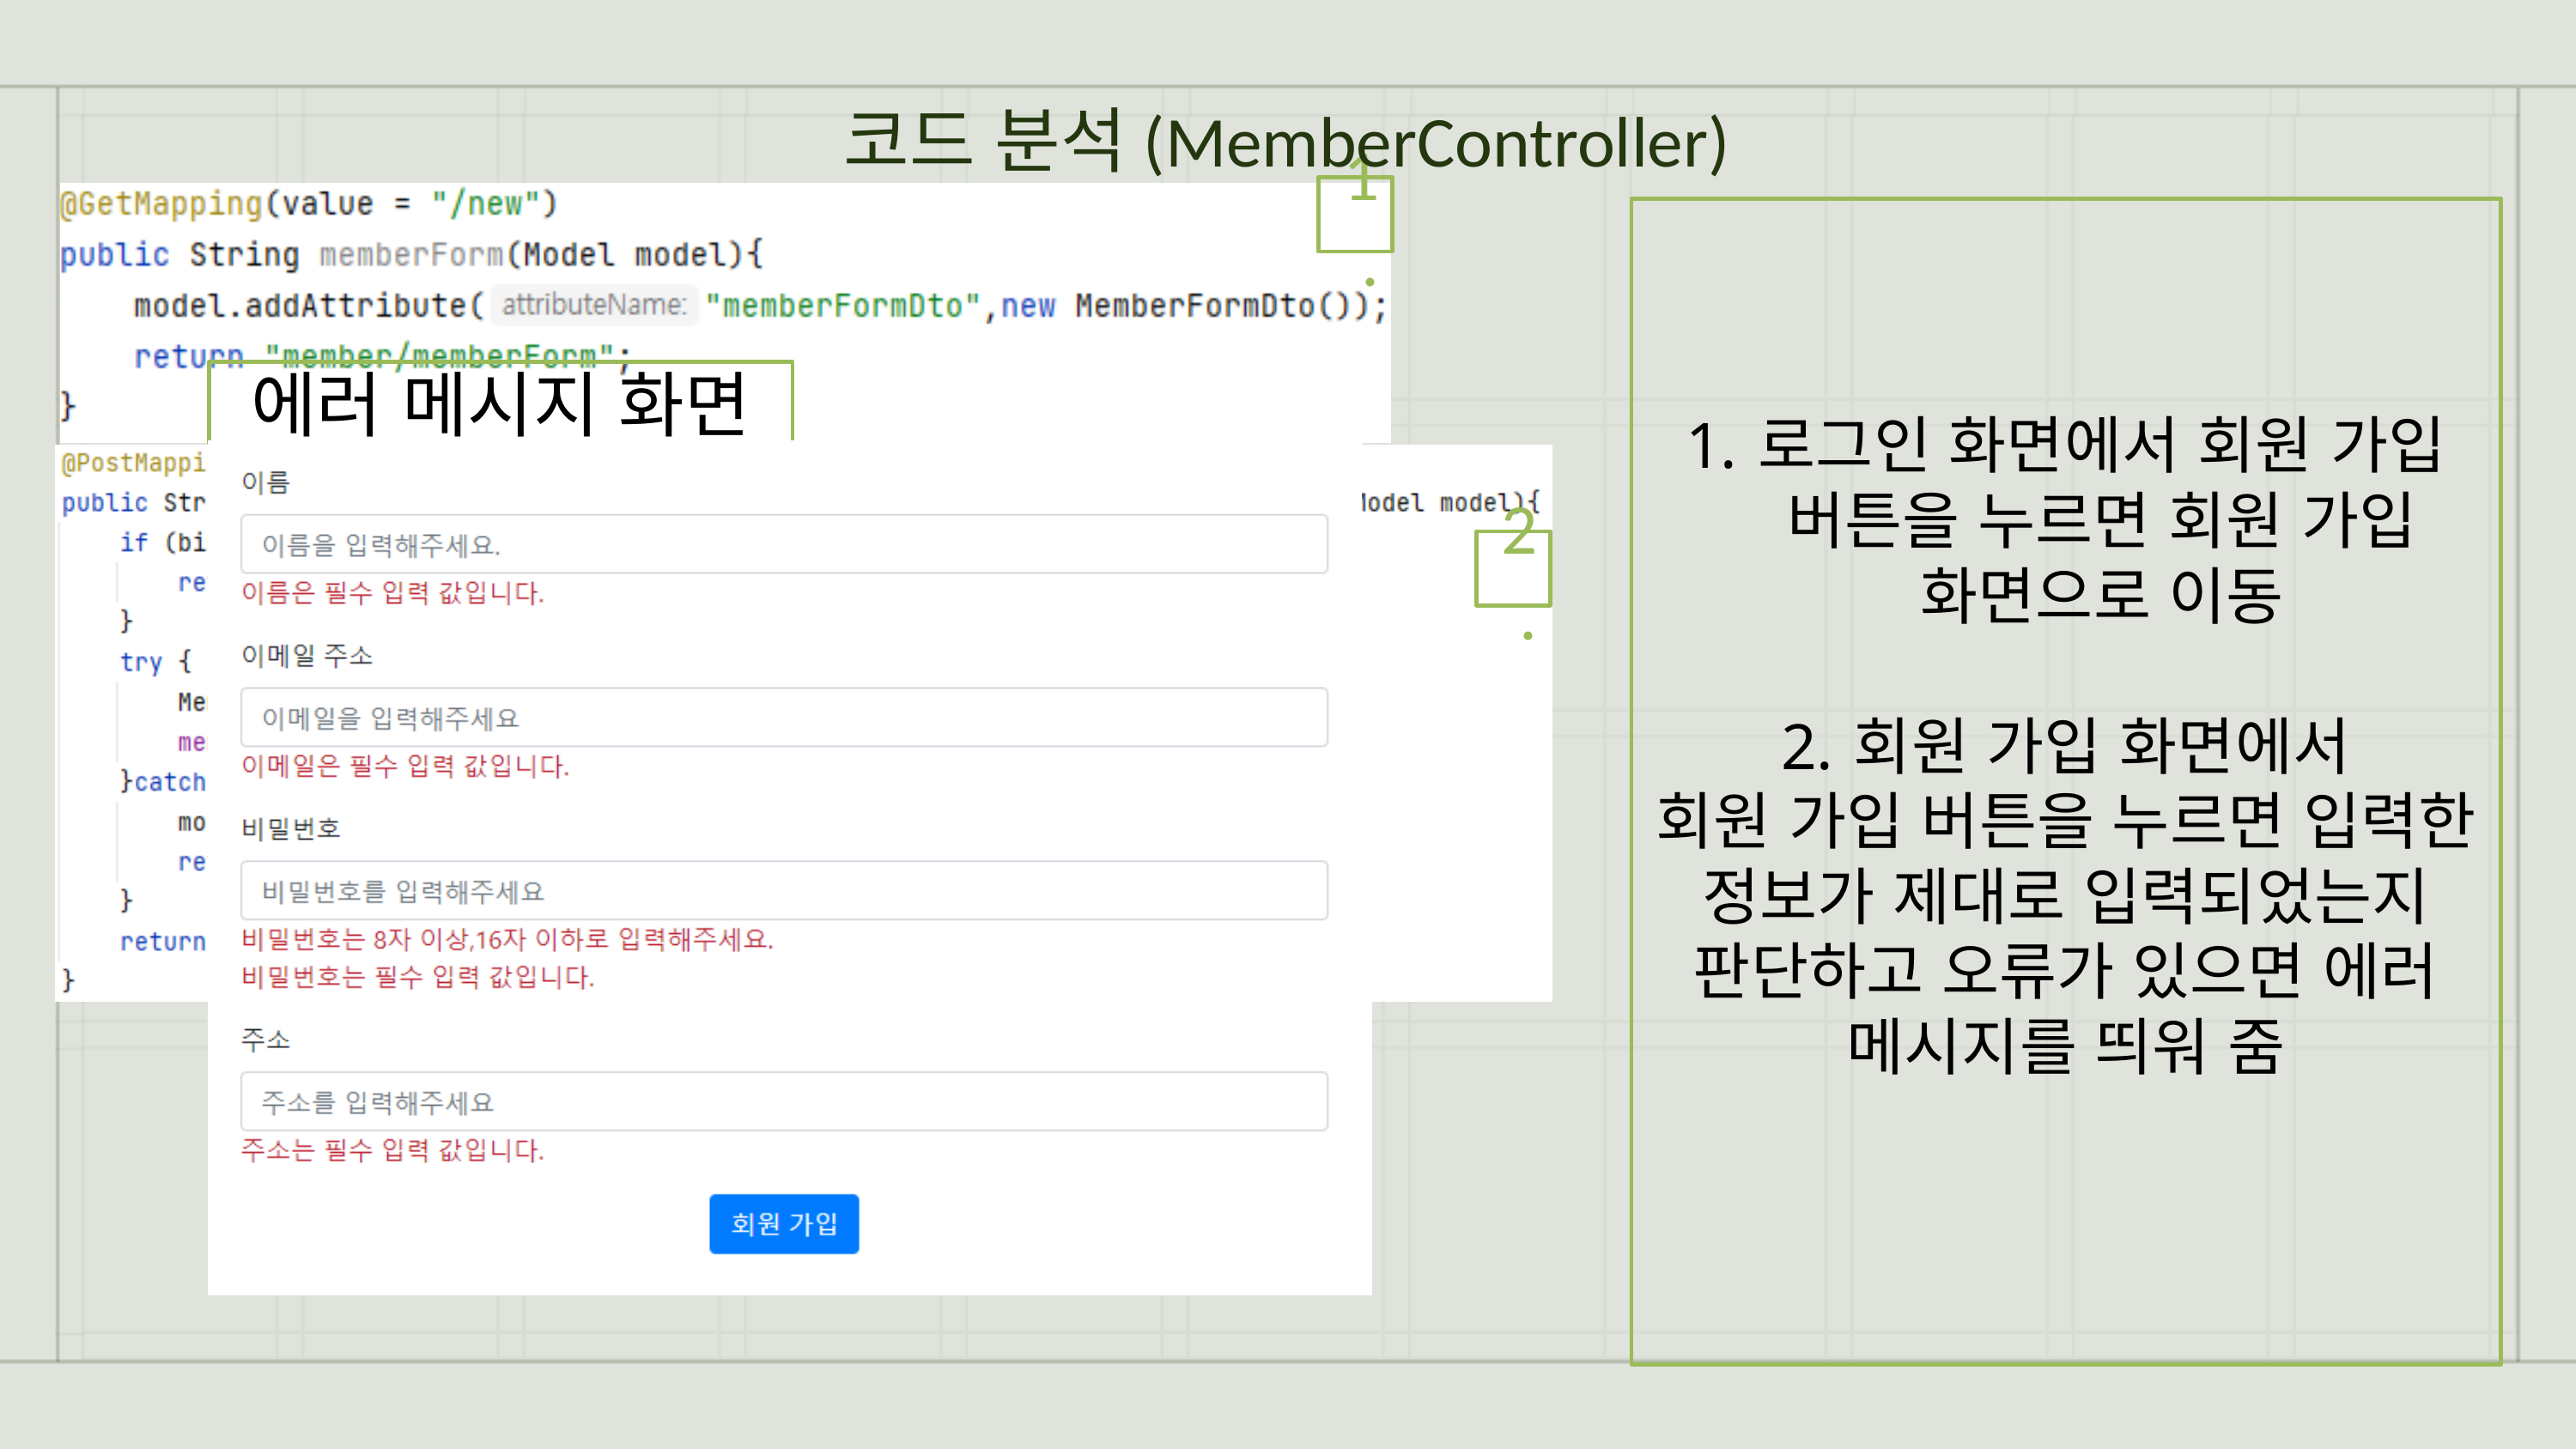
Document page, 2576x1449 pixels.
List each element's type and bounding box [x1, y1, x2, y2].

picture [60, 183, 1391, 443]
picture [1363, 445, 1552, 1002]
text_box [0, 80, 2576, 1368]
picture [55, 445, 208, 1002]
text_box [1366, 504, 1373, 1295]
text_box [208, 361, 1363, 1295]
